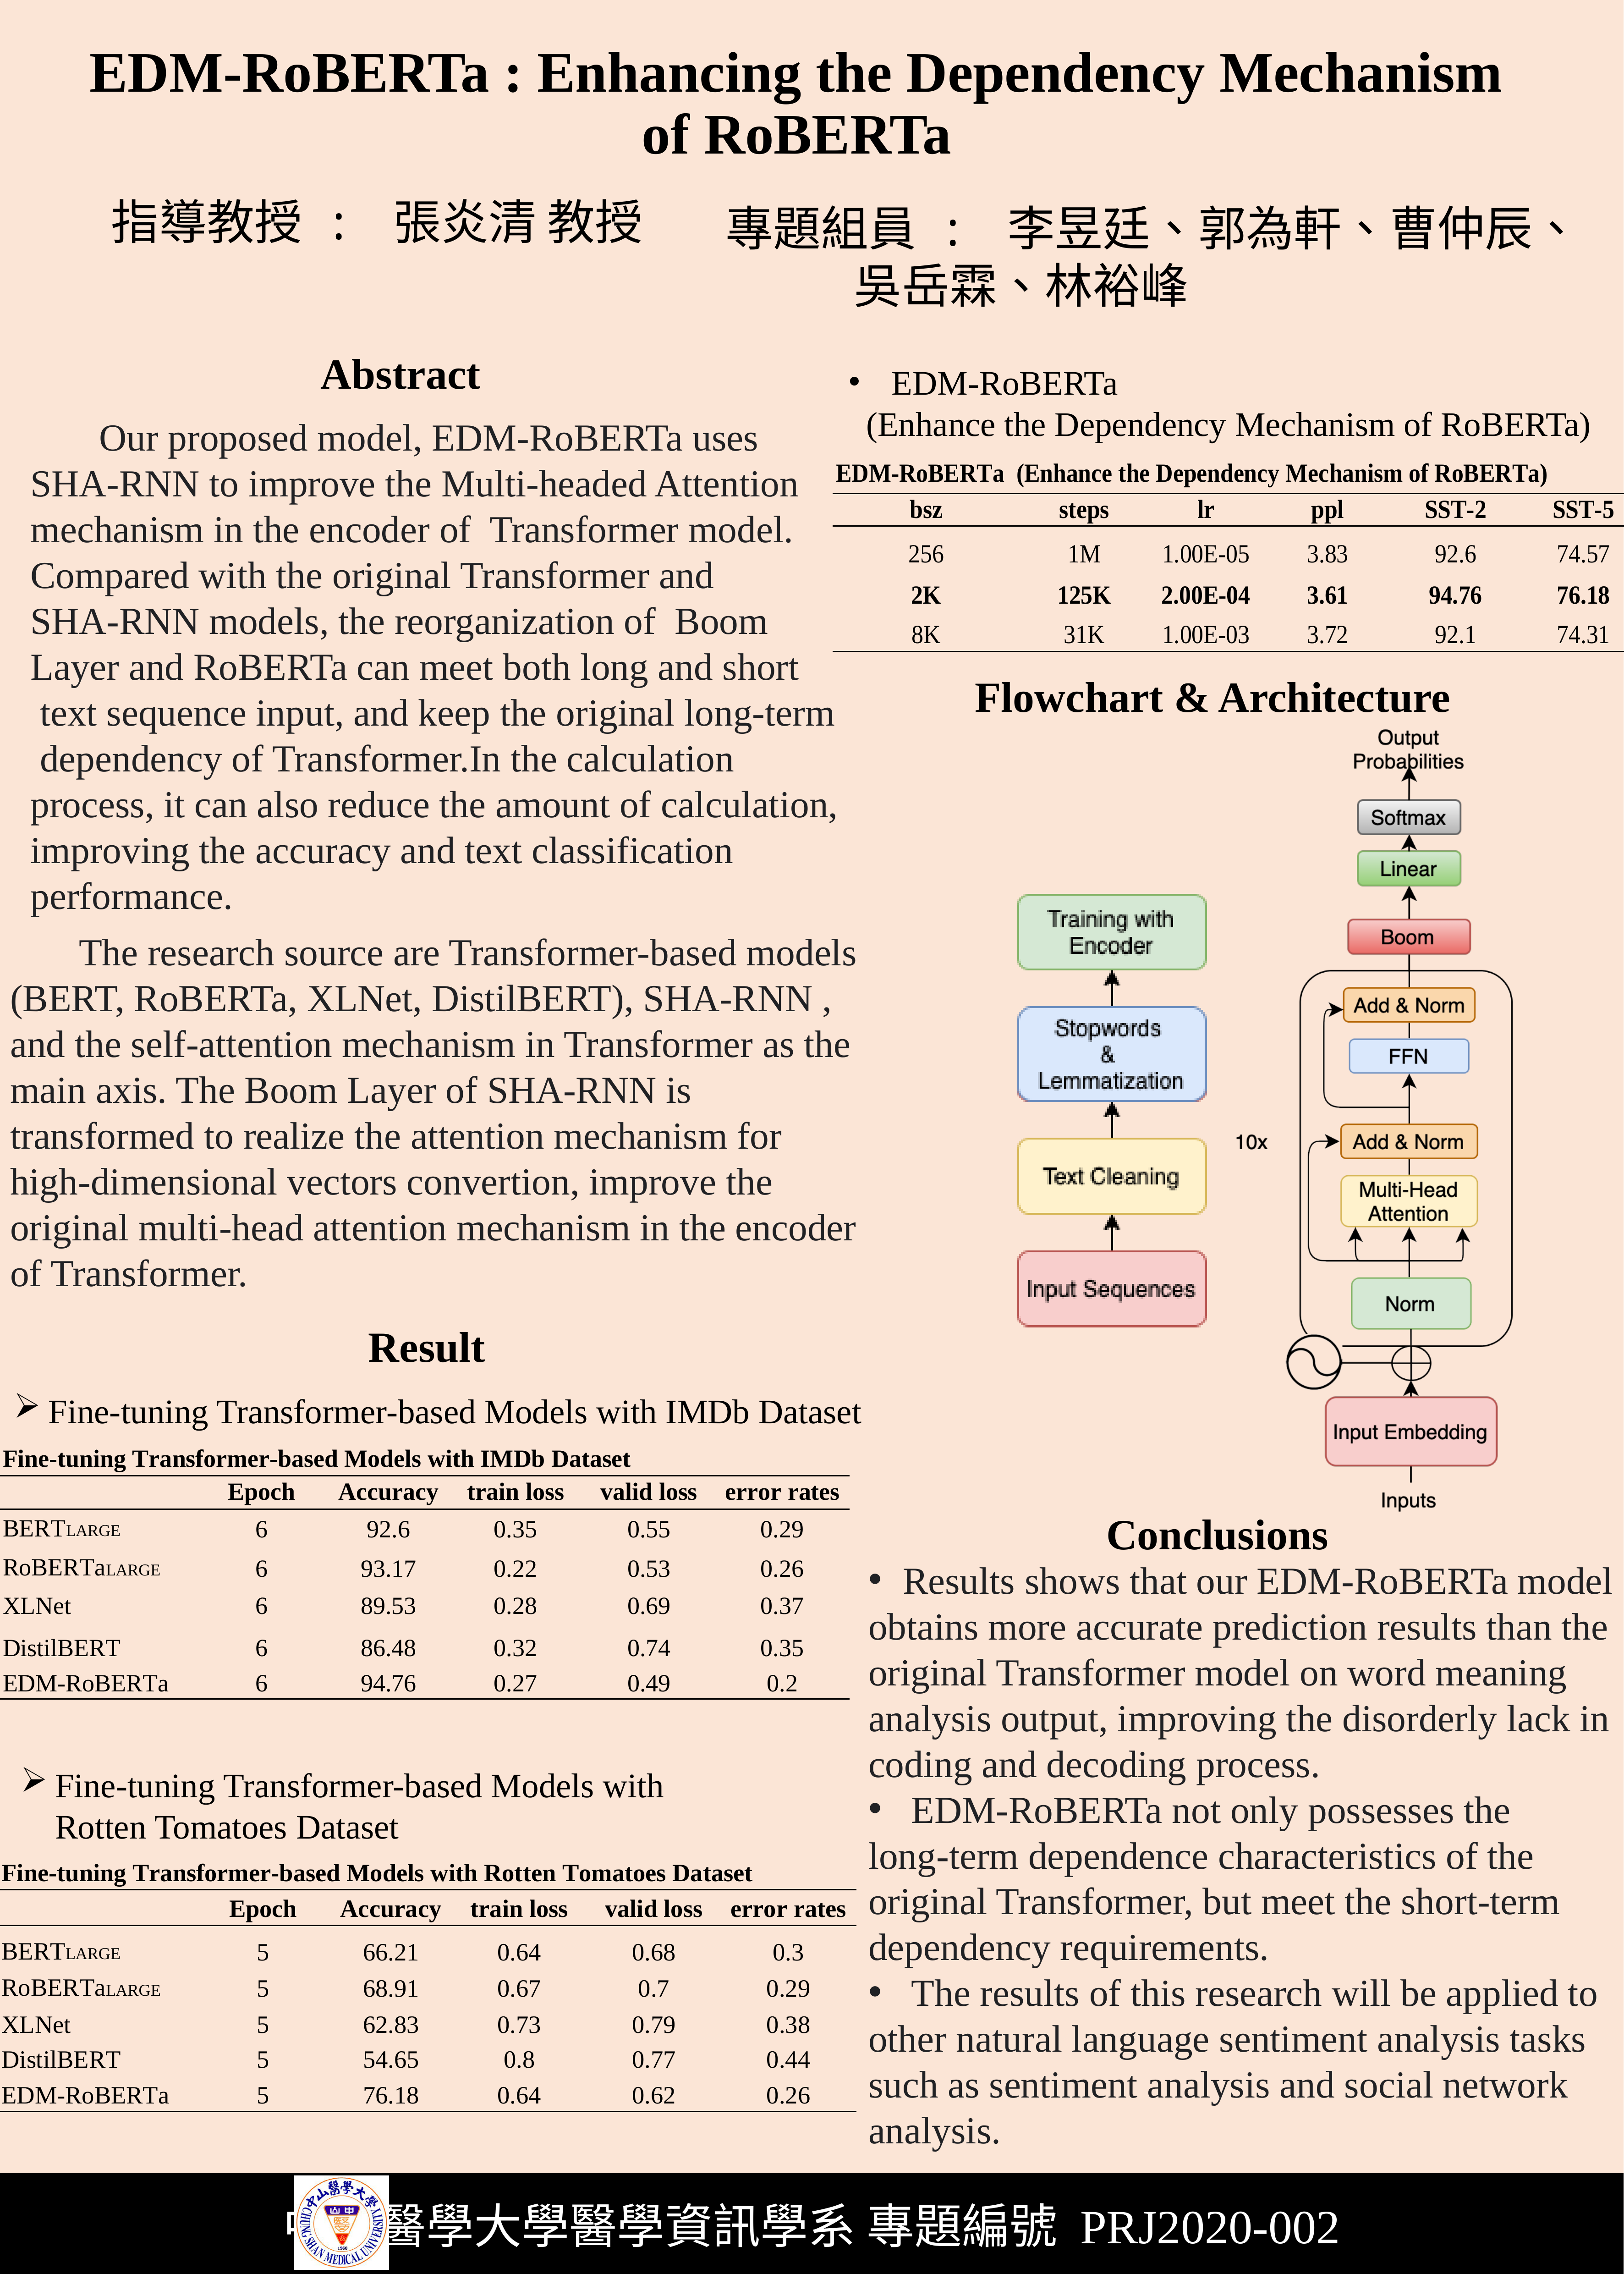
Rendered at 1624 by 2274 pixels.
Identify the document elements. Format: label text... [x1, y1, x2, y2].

text_box Fine-tuning Transformer-based Models with IMDb Dataset [7, 1386, 869, 1434]
picture [1217, 724, 1513, 1518]
text_box Our proposed model, EDM-RoBERTa uses SHA-RNN to improve the Multi-headed Attention mechanism in the encoder of Transformer model. Compared with the original Transformer and SHA-RNN models, the reorganization of Boom Layer and RoBERTa can meet both long and short text sequence input, and keep the original long-term dependency of Transformer.In the calculation process, it can also reduce the amount of calculation, improving the accuracy and text classification performance. [23, 409, 852, 931]
text_box Flowchart & Architecture [968, 666, 1458, 724]
picture [0, 1856, 857, 2112]
text_box 專題組員 : 李昱廷、郭為軒、曹仲辰、 吳岳霖、林裕峰 [719, 195, 1588, 316]
text_box [0, 0, 1624, 2173]
picture [1017, 894, 1207, 1327]
text_box Fine-tuning Transformer-based Models with Rotten Tomatoes Dataset [14, 1760, 803, 1849]
text_box Result [362, 1315, 493, 1374]
text_box Abstract [314, 342, 488, 401]
title EDM-RoBERTa : Enhancing the Dependency Mechanism of RoBERTa [56, 85, 1537, 170]
text_box 中山醫學大學醫學資訊學系 專題編號 PRJ2020-002 [0, 2173, 1624, 2274]
picture [832, 459, 1624, 652]
text_box EDM-RoBERTa (Enhance the Dependency Mechanism of RoBERTa) [842, 357, 1624, 446]
picture [294, 2175, 389, 2270]
text_box The research source are Transformer-based models (BERT, RoBERTa, XLNet, DistilBERT), SHA-RNN , and the self-attention mechanism in Transformer as the main axis. The Boom Layer of SHA-RNN is transformed to realize the attention mechanism for high-dimensional vectors convertion, improve the original multi-head attention mechanism in the encoder of Transformer. [10, 931, 860, 1290]
subtitle 指導教授 : 張炎清 教授 [104, 194, 673, 279]
picture [0, 1443, 850, 1700]
text_box Conclusions [1099, 1503, 1336, 1552]
text_box Results shows that our EDM-RoBERTa model obtains more accurate prediction results than the original Transformer model on word meaning analysis output, improving the disorderly lack in coding and decoding process. EDM-RoBERTa not only possesses the long-term dependence characteristics of the original Transformer, but meet the short-term dependency requirements. The results of this research will be applied to other natural language sentiment analysis tasks such as sentiment analysis and social network analysis. [861, 1552, 1624, 2155]
